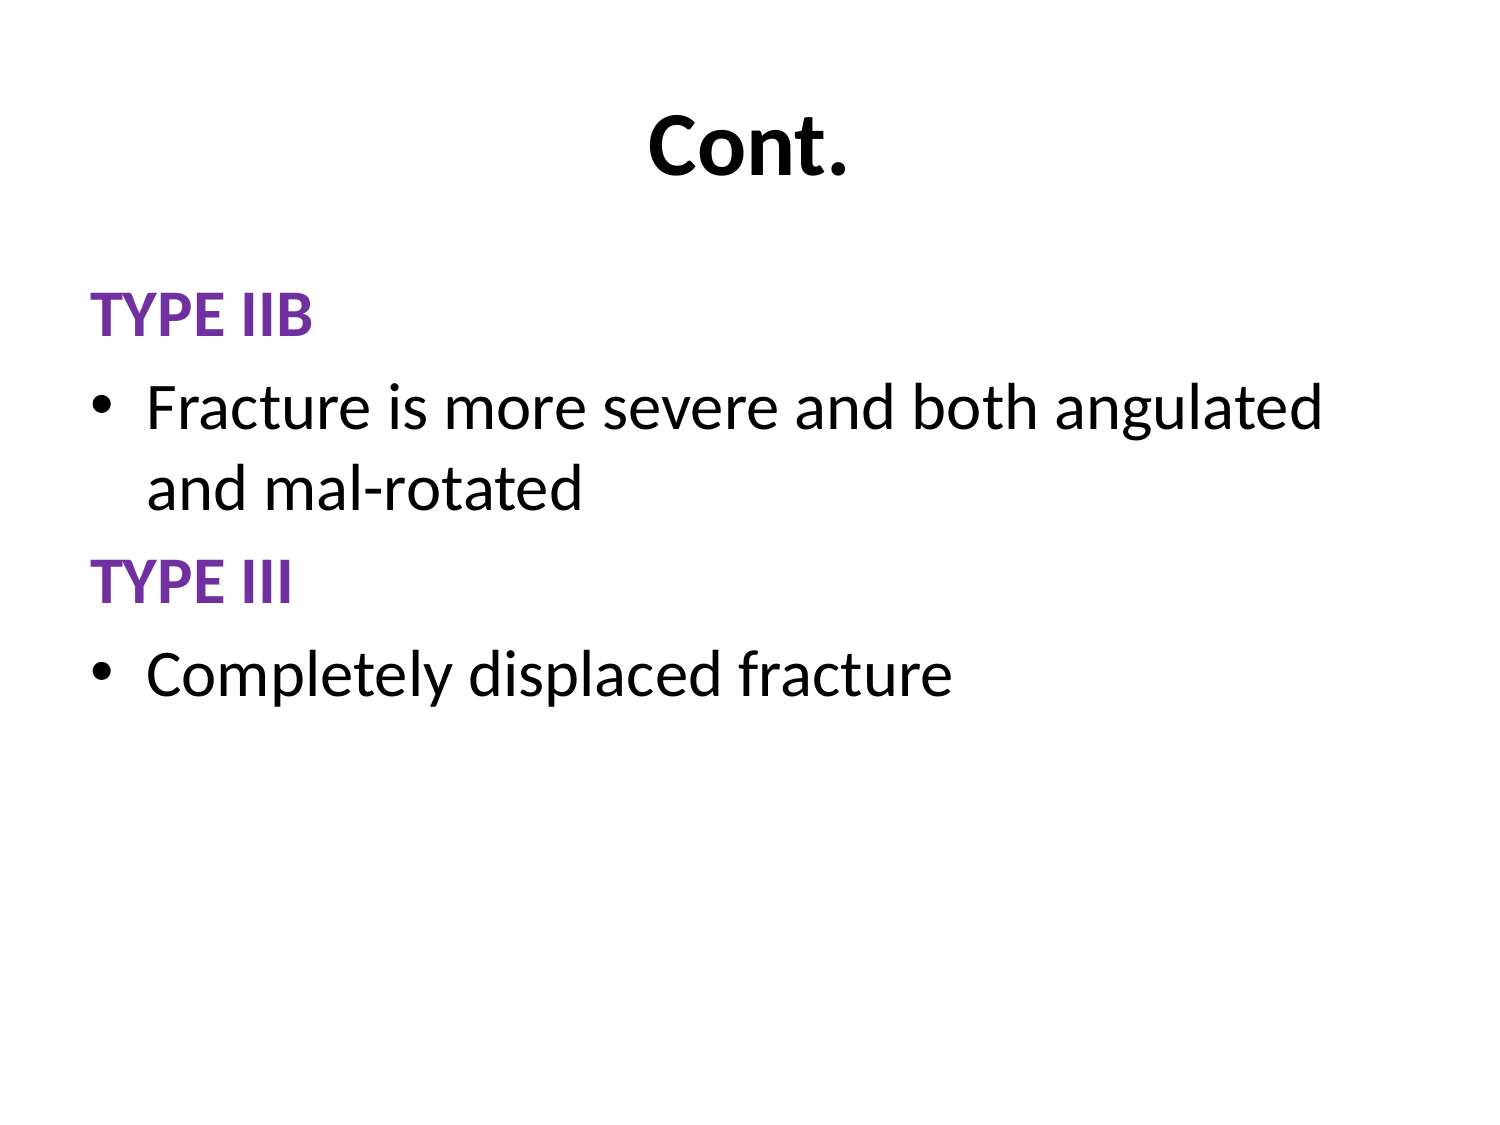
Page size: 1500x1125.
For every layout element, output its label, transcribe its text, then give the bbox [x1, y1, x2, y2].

list TYPE IIB Fracture is more severe and both angulated and mal-rotated TYPE III Completely displaced fracture [75, 262, 1425, 1005]
title Cont. [75, 45, 1425, 233]
